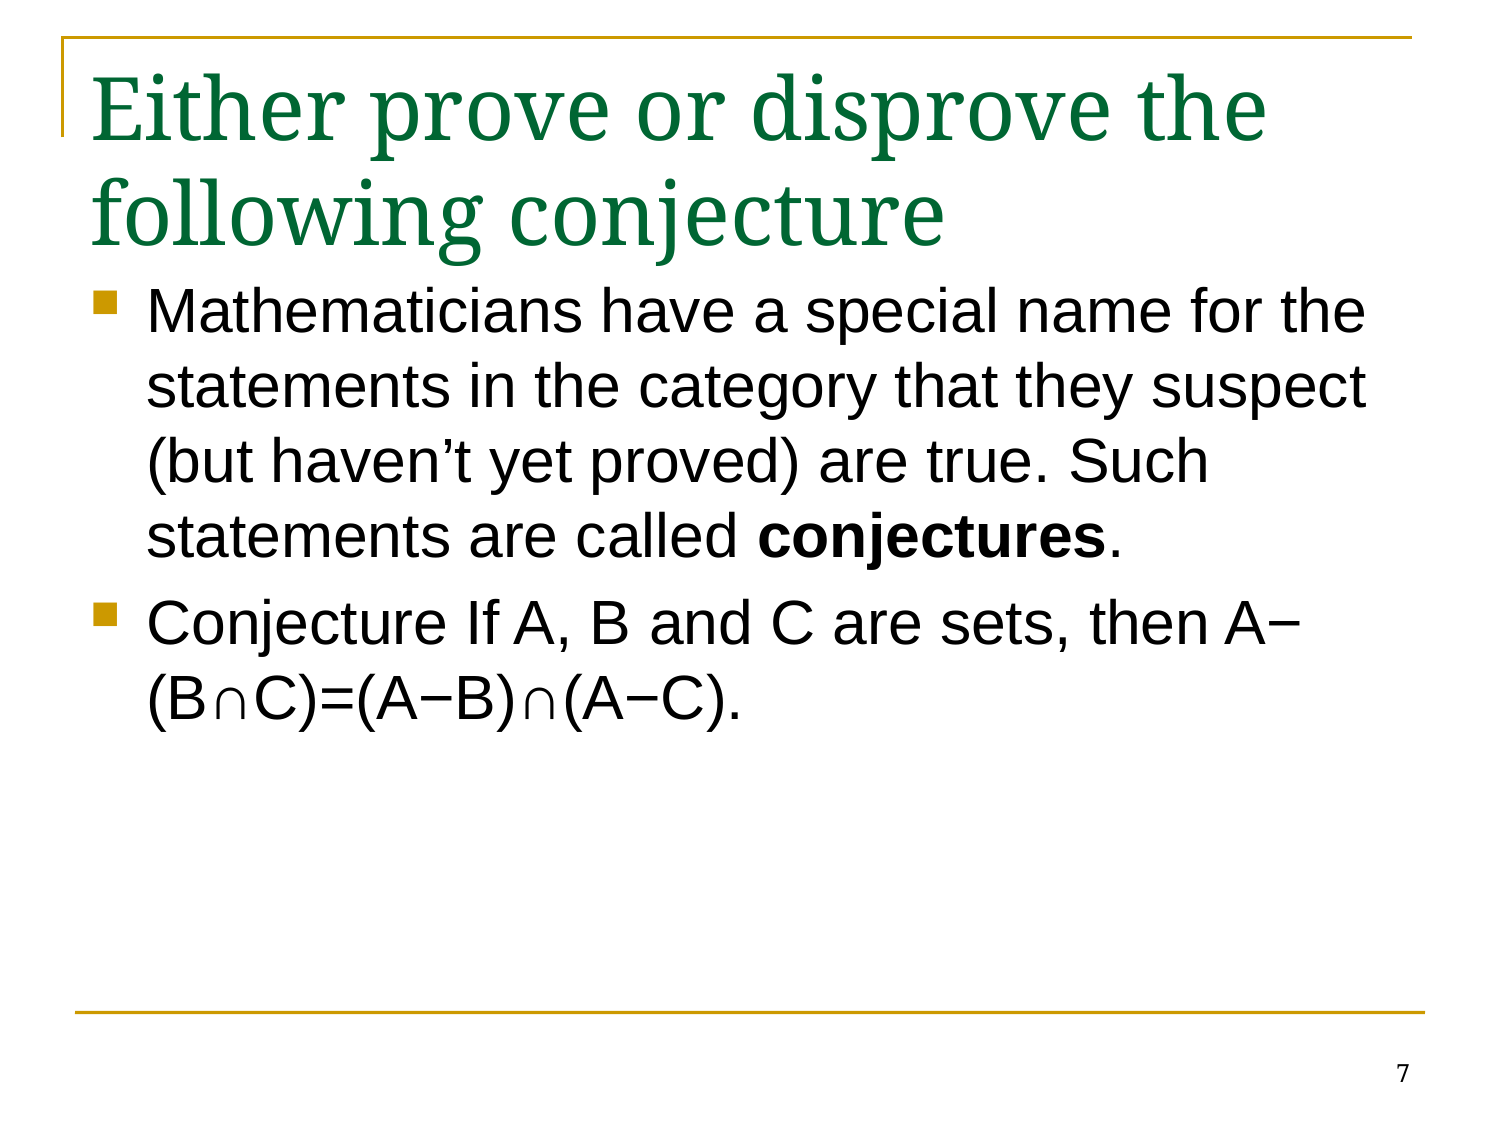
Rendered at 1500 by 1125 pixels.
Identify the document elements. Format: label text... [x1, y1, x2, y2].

slide_number 7 [1074, 1023, 1426, 1100]
list Mathematicians have a special name for the statements in the category that they suspect (but haven’t yet proved) are true. Such statements are called conjectures. Conjecture If A, B and C are sets, then A−(B∩C)=(A−B)∩(A−C). [74, 262, 1426, 1006]
title Either prove or disprove the following conjecture [74, 45, 1426, 233]
